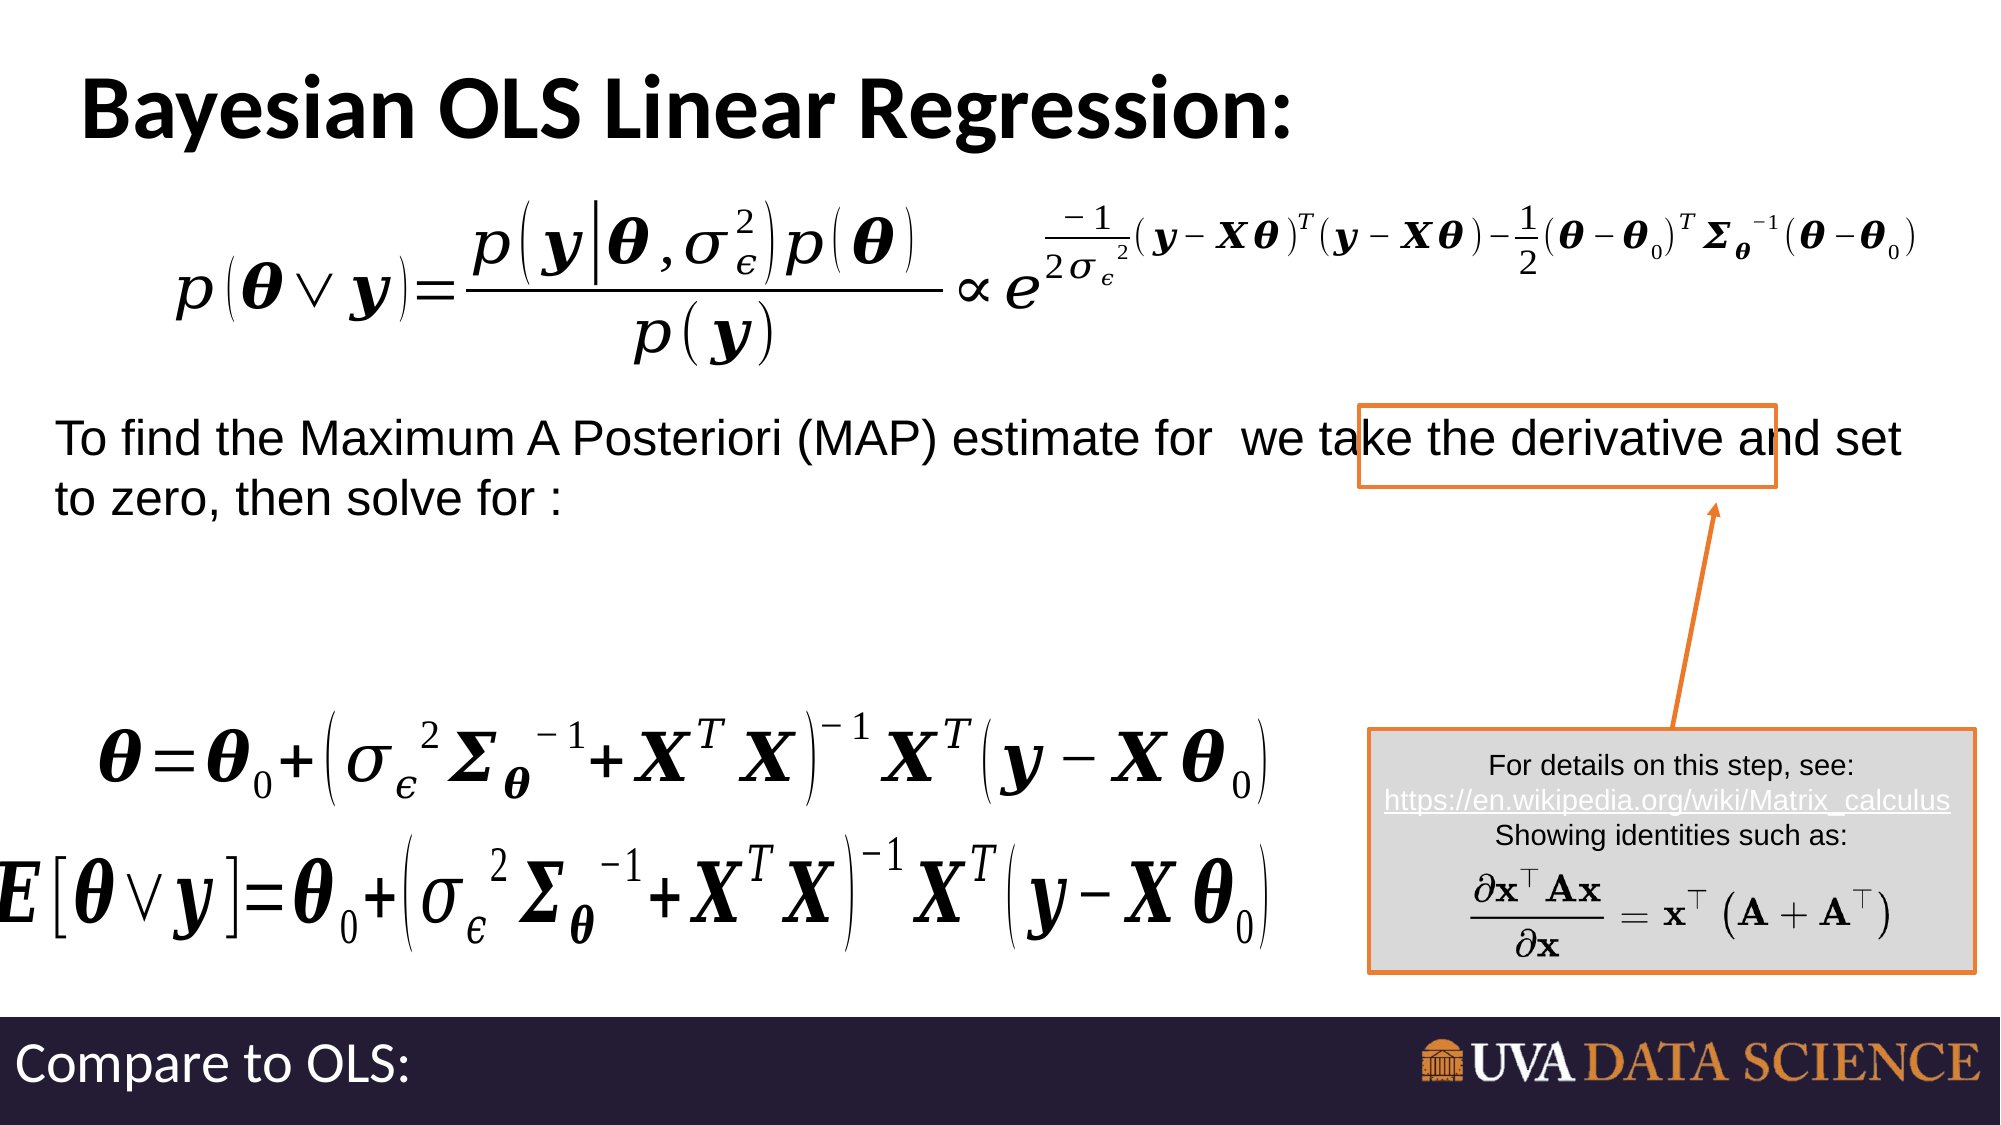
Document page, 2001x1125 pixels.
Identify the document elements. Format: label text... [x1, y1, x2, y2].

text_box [1671, 502, 1717, 730]
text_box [1363, 796, 1987, 961]
text_box For details on this step, see: https://en.wikipedia.org/wiki/Matrix_calculus Showing identities such as: [1367, 968, 1977, 975]
text_box [1357, 403, 1778, 489]
picture [1397, 1029, 2000, 1094]
text_box For details on this step, see: https://en.wikipedia.org/wiki/Matrix_calculus Showing identities such as: [1367, 727, 1977, 794]
text_box Bayesian OLS Linear Regression: [65, 0, 1960, 218]
